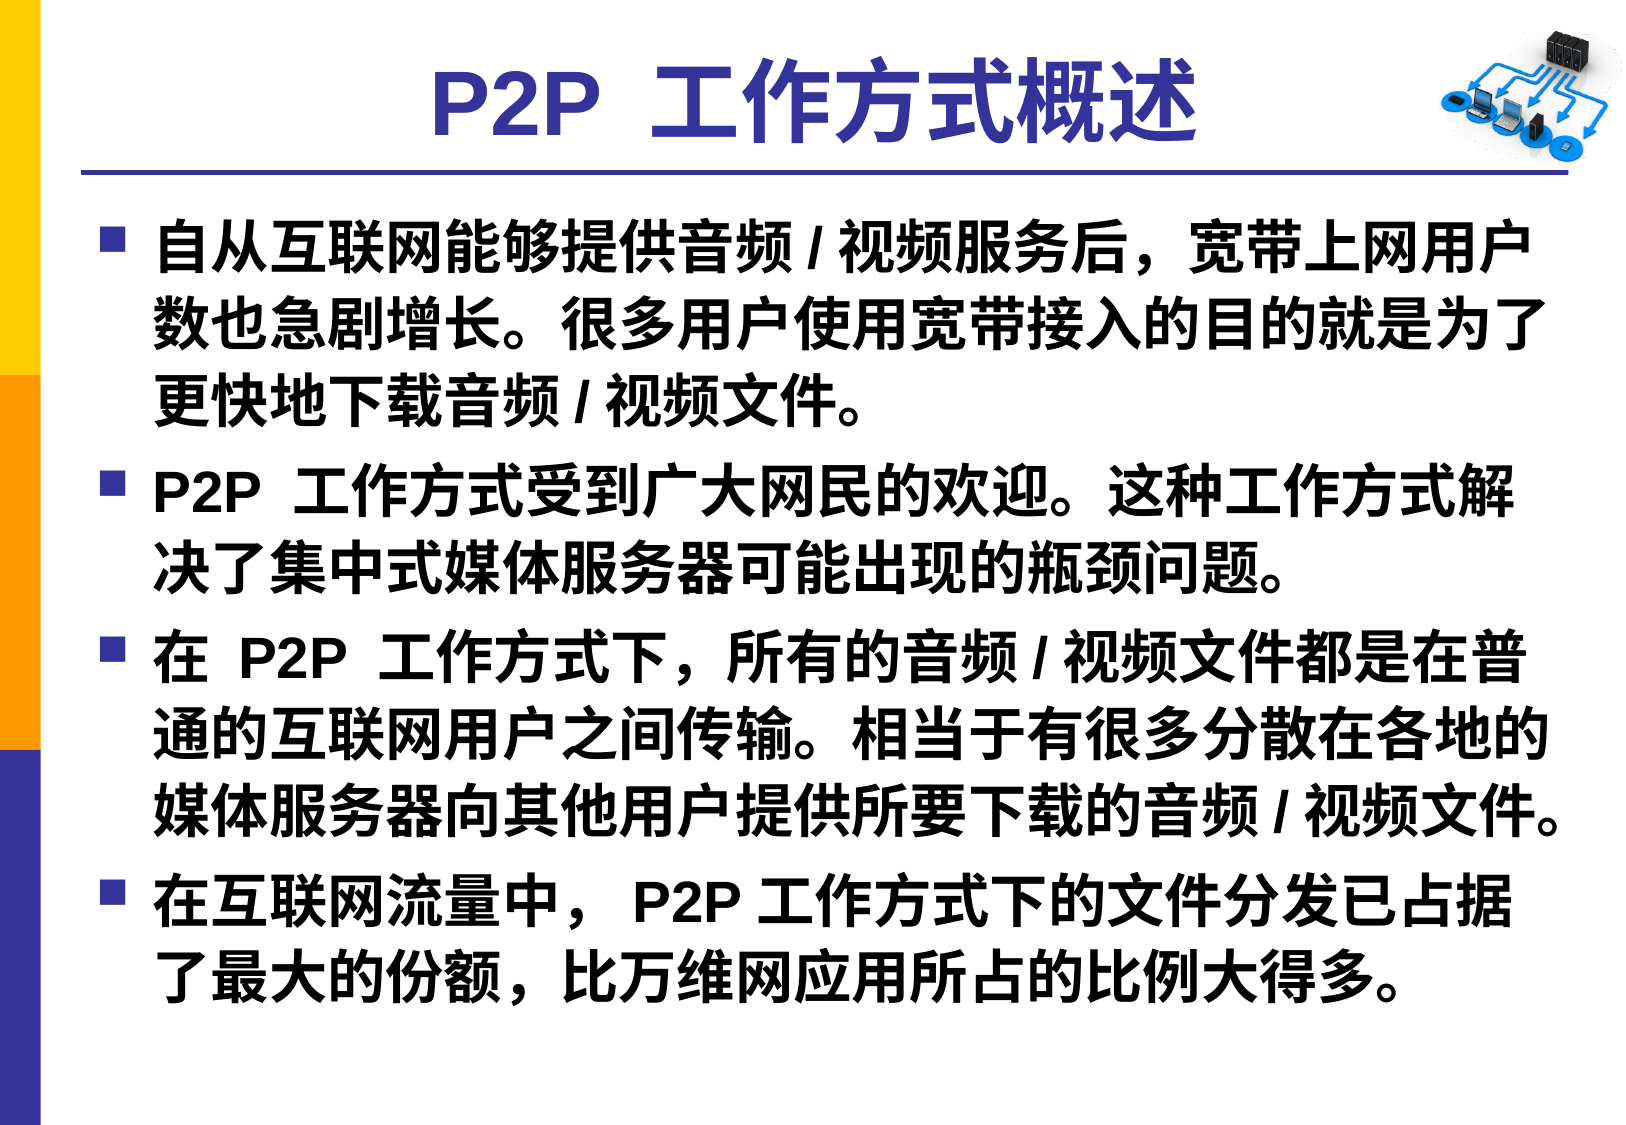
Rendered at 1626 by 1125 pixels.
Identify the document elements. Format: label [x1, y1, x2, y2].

picture [1438, 30, 1624, 165]
list [81, 196, 1569, 1035]
title [81, 30, 1569, 161]
